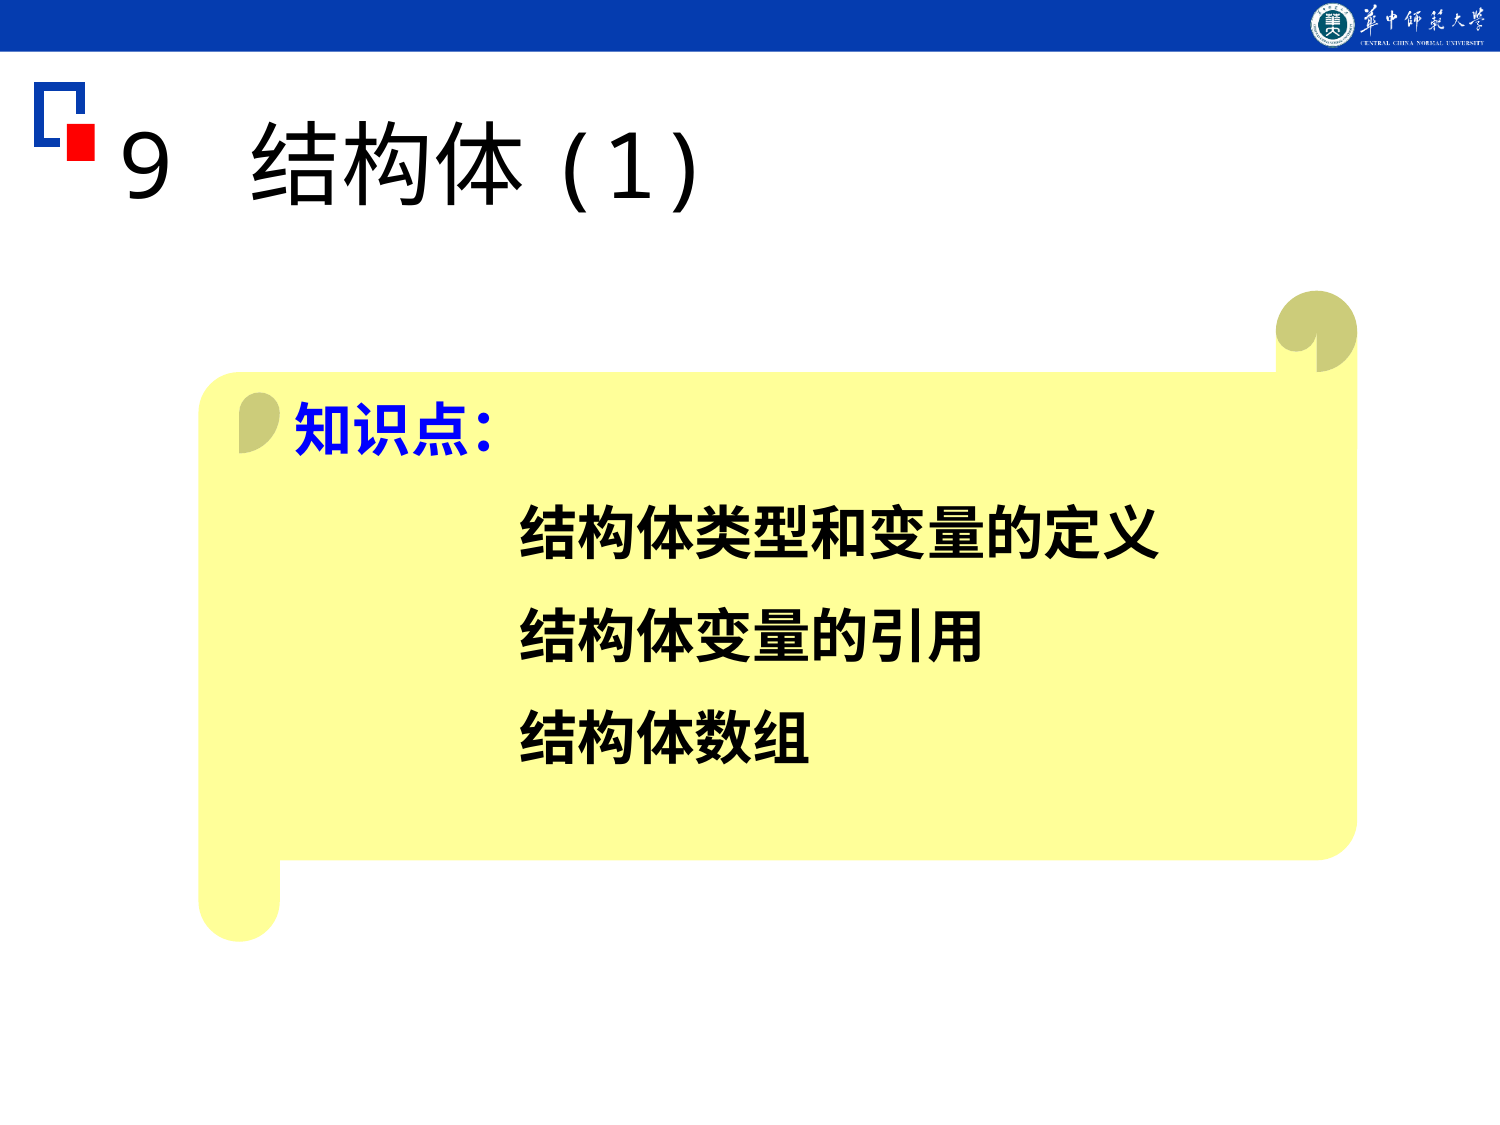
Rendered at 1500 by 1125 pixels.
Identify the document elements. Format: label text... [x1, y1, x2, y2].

picture [1310, 2, 1486, 48]
text_box 知识点： 结构体类型和变量的定义 结构体变量的引用 结构体数组 [198, 290, 1358, 942]
title 9 结构体(1) [103, 59, 1397, 278]
